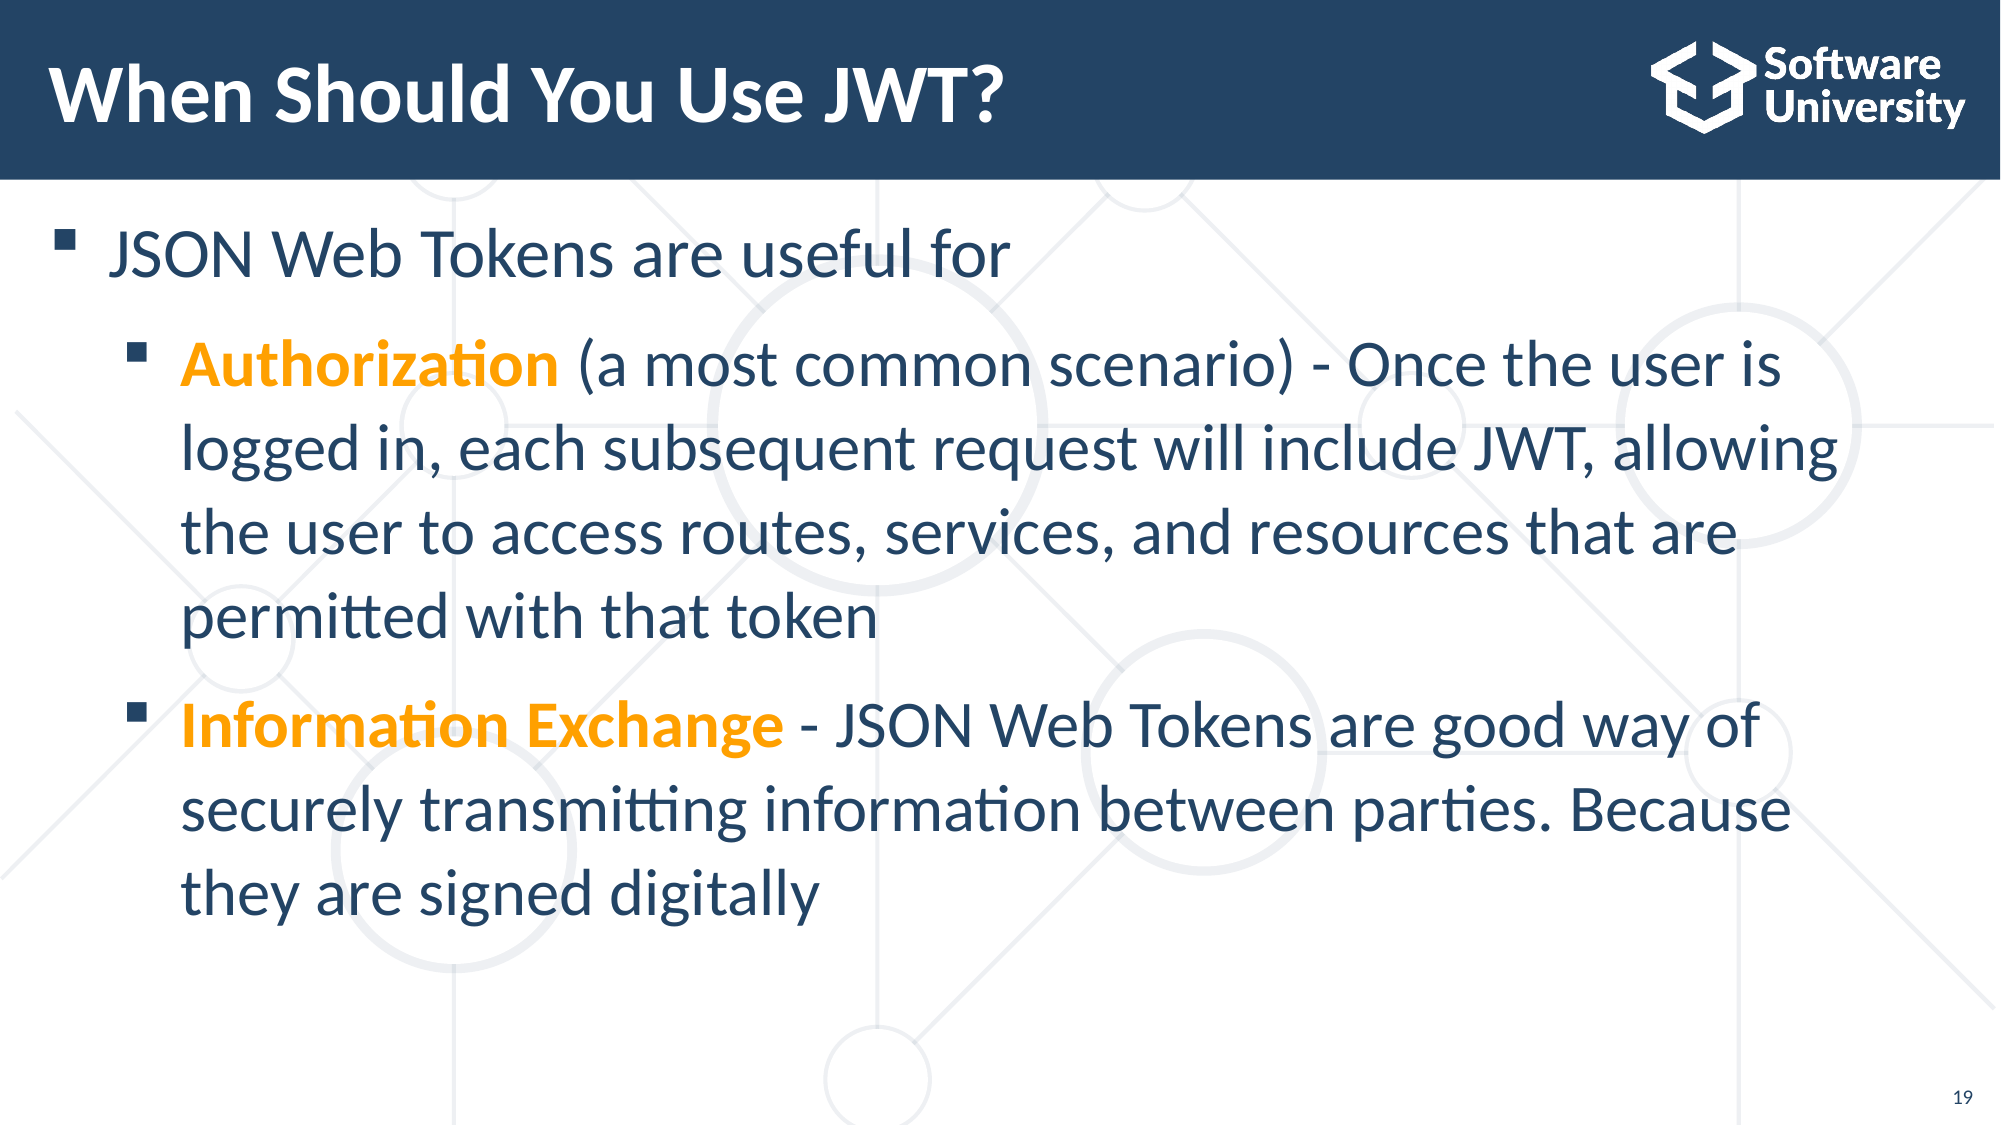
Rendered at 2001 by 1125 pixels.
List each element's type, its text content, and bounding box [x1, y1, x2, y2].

picture [1651, 41, 1966, 134]
slide_number 19 [1927, 1067, 1989, 1117]
list JSON Web Tokens are useful for Authorization (a most common scenario) - Once the user is logged in, each subsequent request will include JWT, allowing the user to access routes, services, and resources that are permitted with that token Information Exchange - JSON Web Tokens are good way of securely transmitting information between parties. Because they are signed digitally [31, 196, 1970, 1104]
title When Should You Use JWT? [31, 16, 1625, 162]
